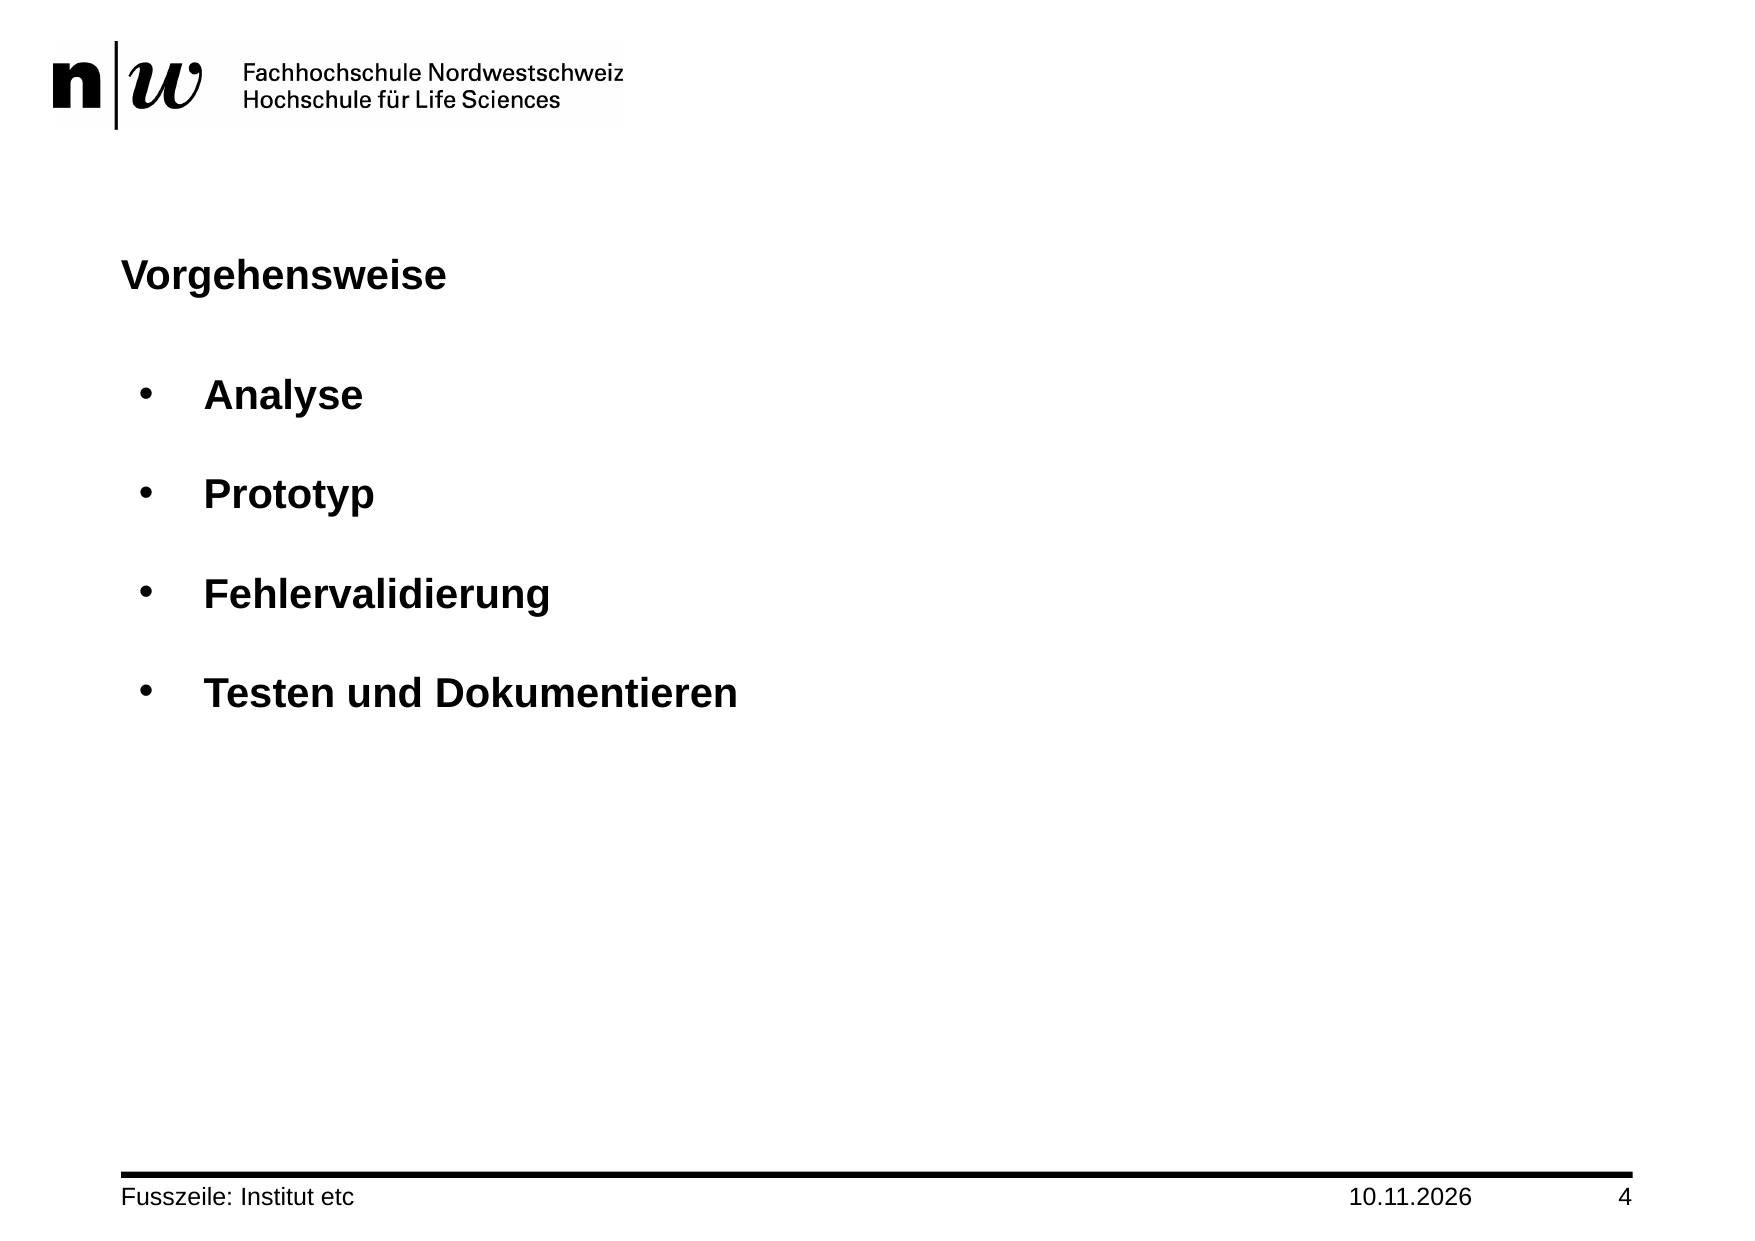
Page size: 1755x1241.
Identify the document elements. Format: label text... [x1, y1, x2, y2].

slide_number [1349, 1180, 1490, 1211]
title Vorgehensweise [120, 247, 1633, 308]
list Analyse Prototyp Fehlervalidierung Testen und Dokumentieren [120, 360, 1633, 1093]
picture [53, 41, 623, 130]
slide_number 4 [1490, 1180, 1633, 1211]
footer Fusszeile: Institut etc [120, 1180, 1349, 1211]
